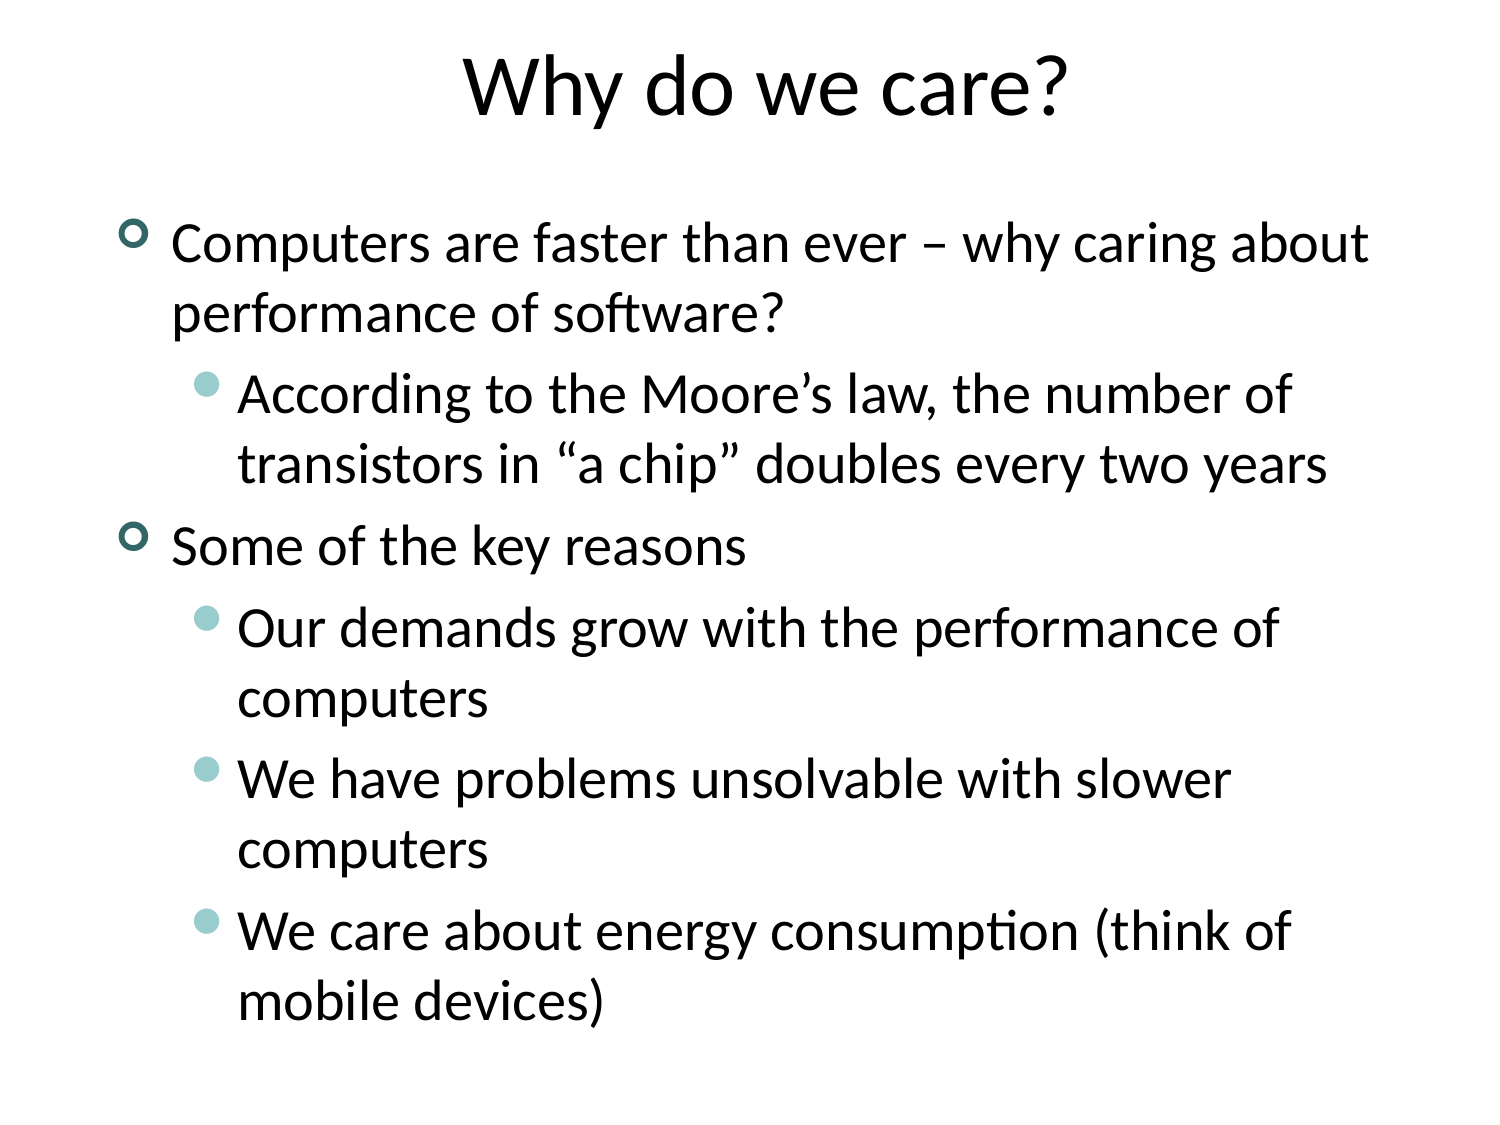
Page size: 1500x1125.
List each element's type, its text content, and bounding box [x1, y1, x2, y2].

title Why do we care? [100, 0, 1436, 162]
list Computers are faster than ever – why caring about performance of software? According to the Moore’s law, the number of transistors in “a chip” doubles every two years Some of the key reasons Our demands grow with the performance of computers We have problems unsolvable with slower computers We care about energy consumption (think of mobile devices) [100, 196, 1436, 1095]
